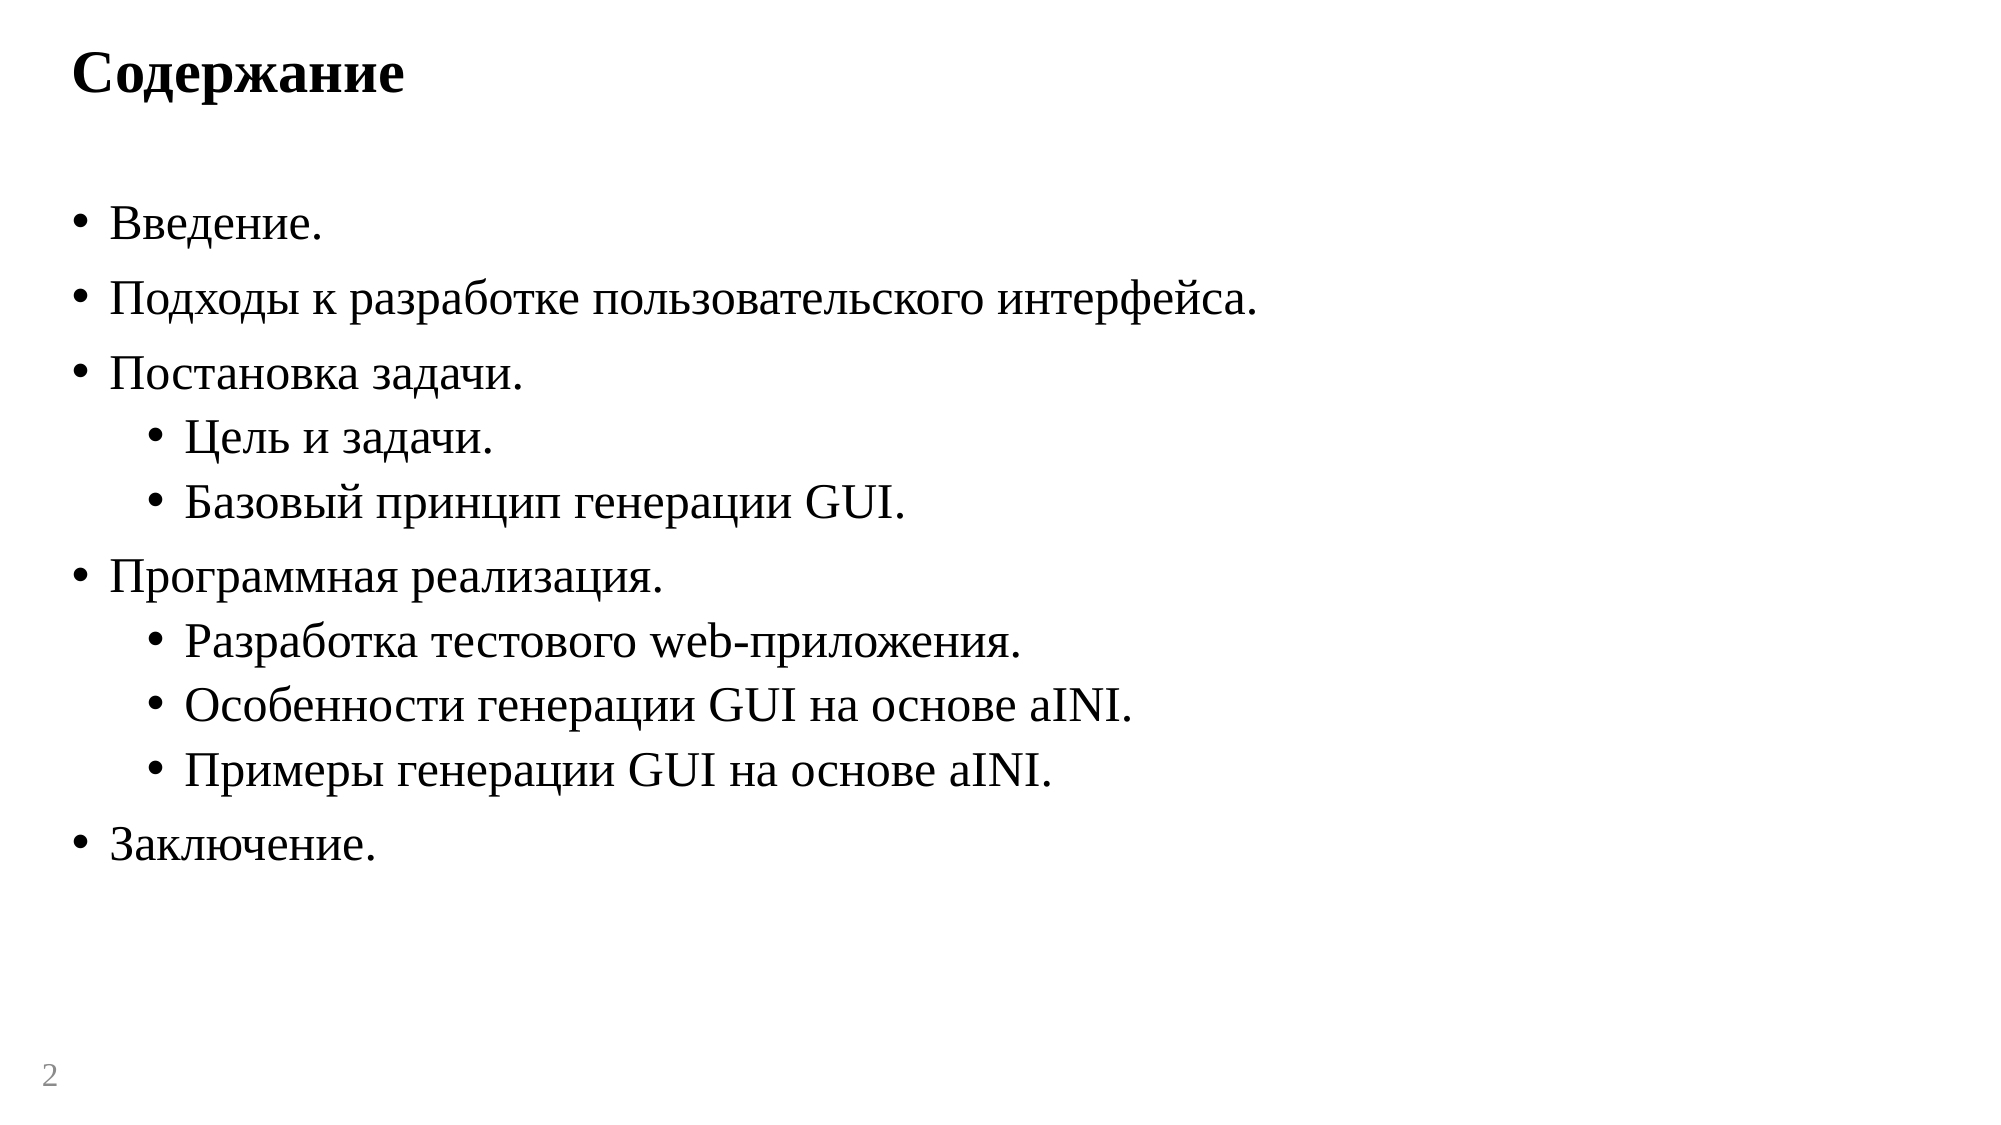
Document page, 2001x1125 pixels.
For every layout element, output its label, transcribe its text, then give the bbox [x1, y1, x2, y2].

text_box Введение. Подходы к разработке пользовательского интерфейса. Постановка задачи. Цель и задачи. Базовый принцип генерации GUI. Программная реализация. Разработка тестового web-приложения. Особенности генерации GUI на основе aINI. Примеры генерации GUI на основе aINI. Заключение. [56, 189, 1944, 1043]
slide_number 1 [26, 1042, 103, 1103]
text_box Содержание [56, 24, 1944, 189]
